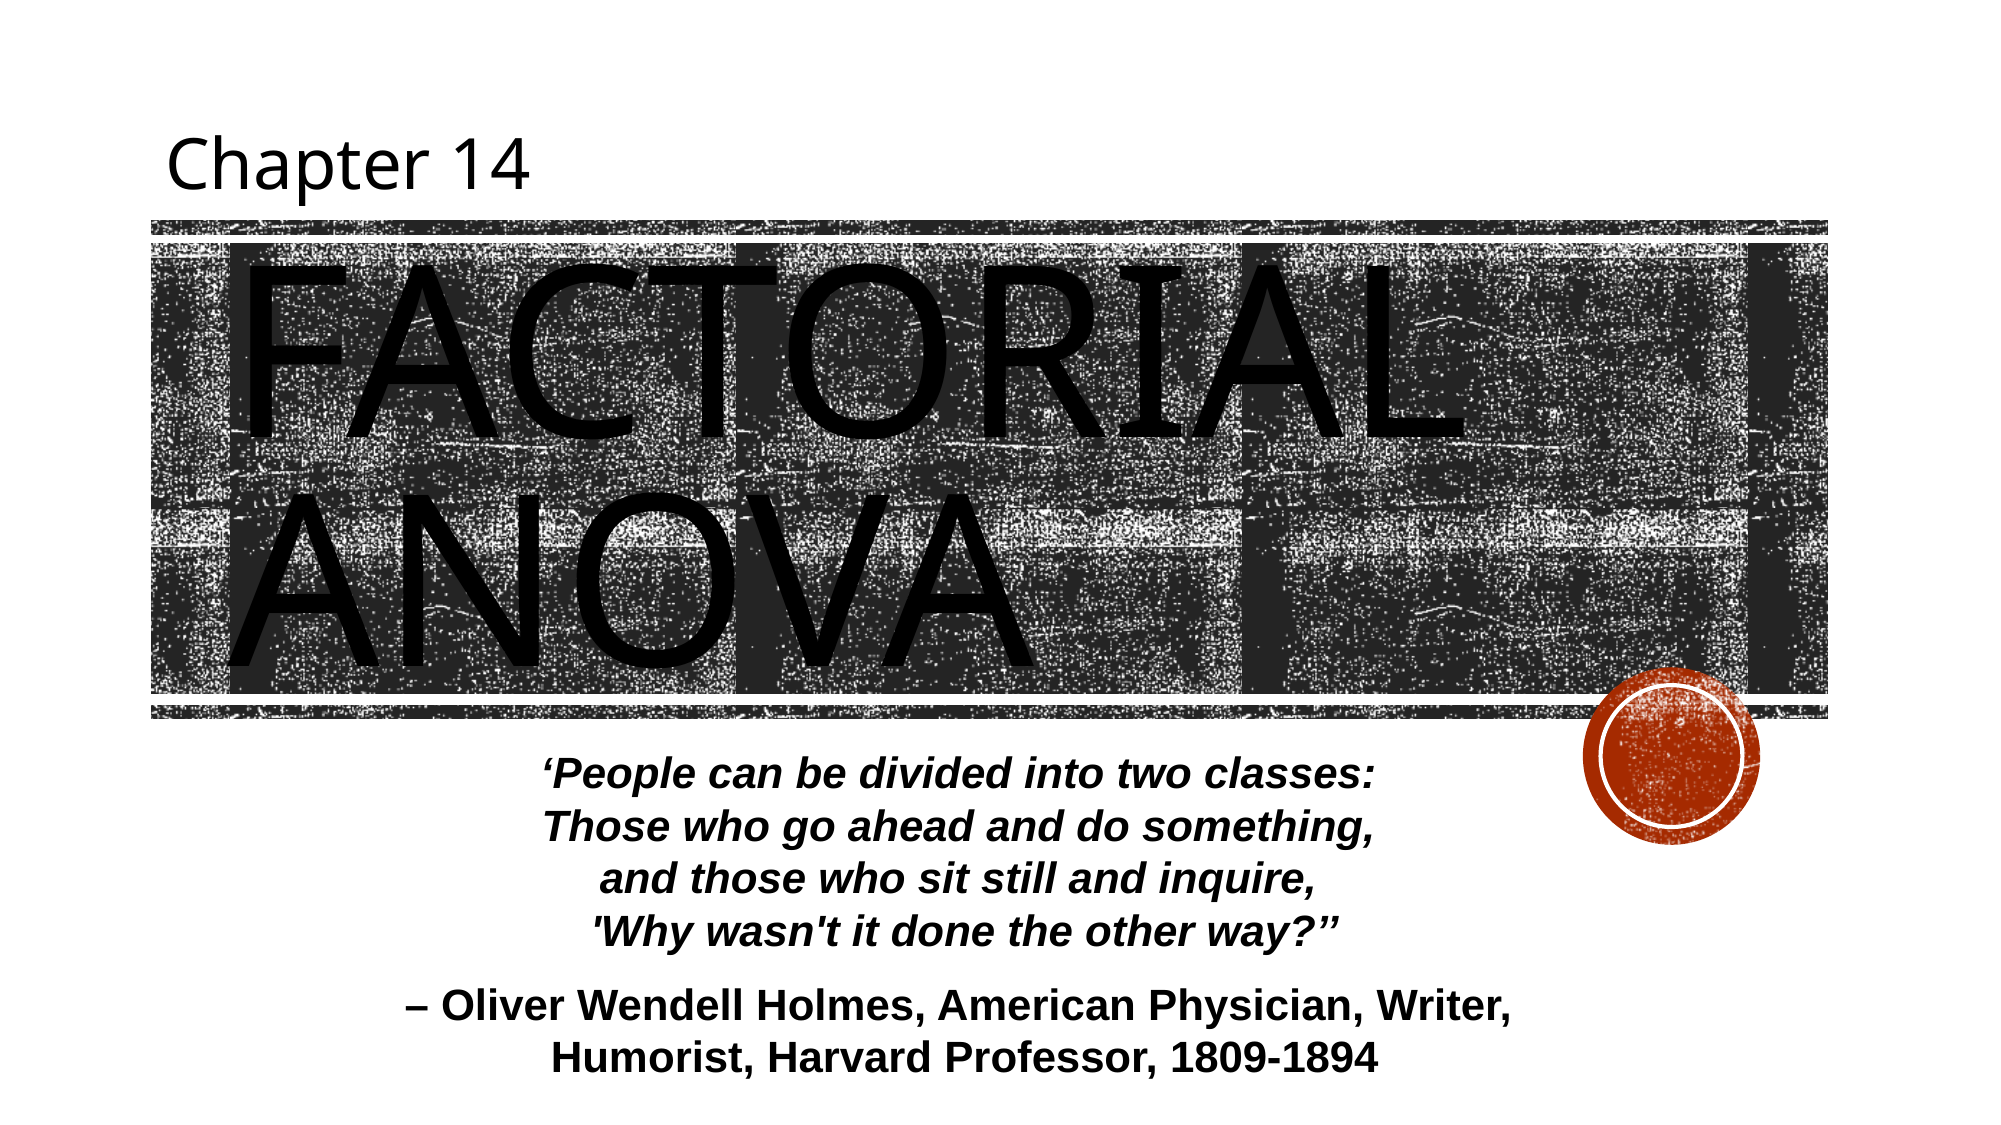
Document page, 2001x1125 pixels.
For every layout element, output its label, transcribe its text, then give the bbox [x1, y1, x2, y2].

subtitle Chapter 14 [150, 120, 1200, 409]
title Factorial ANOVA [212, 362, 1875, 604]
text_box ‘People can be divided into two classes: Those who go ahead and do something, and those who sit still and inquire, 'Why wasn't it done the other way?’’ – Oliver Wendell Holmes, American Physician, Writer, Humorist, Harvard Professor, 1809-1894 [214, 737, 1715, 1089]
